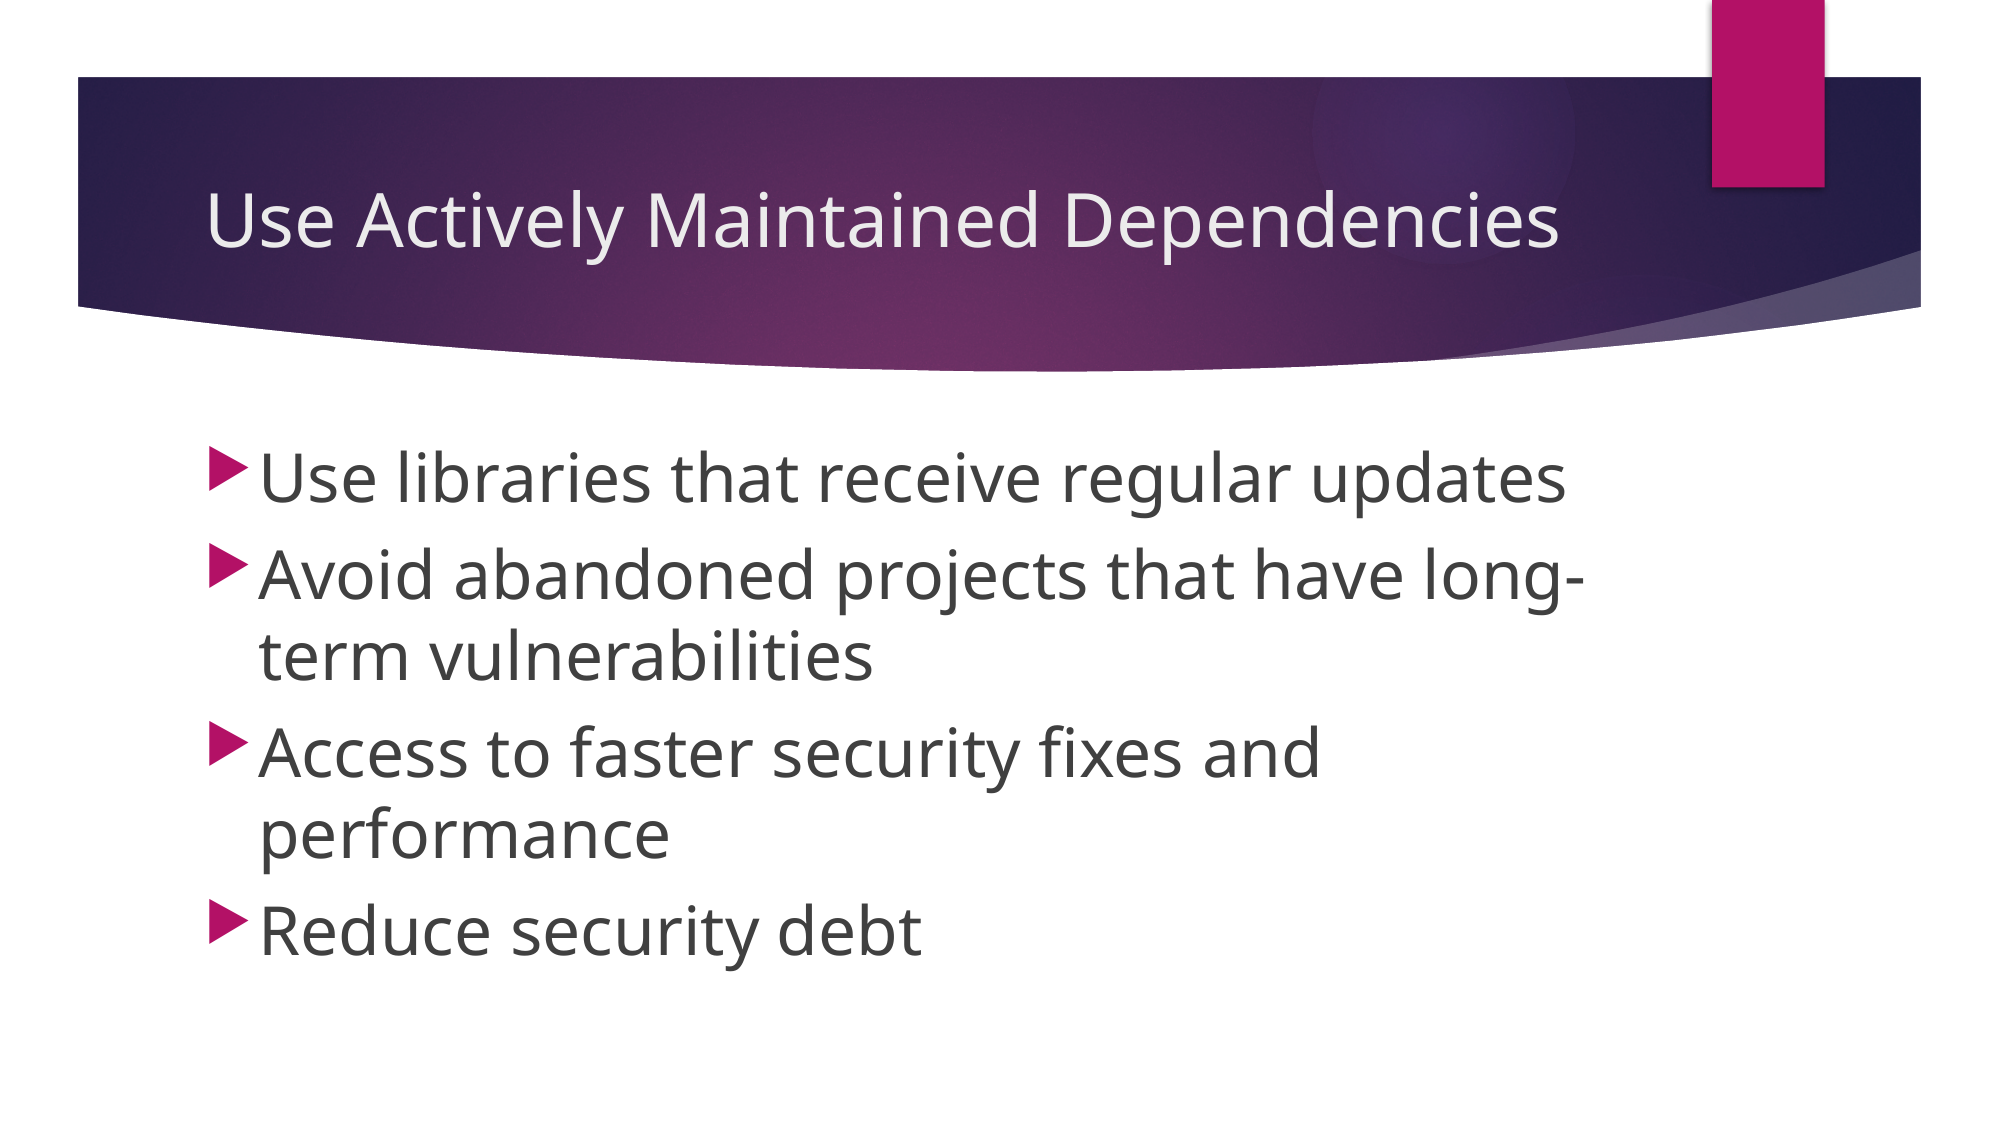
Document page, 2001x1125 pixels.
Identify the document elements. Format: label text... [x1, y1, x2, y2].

title Use Actively Maintained Dependencies [189, 159, 1627, 276]
list Use libraries that receive regular updates Avoid abandoned projects that have long-term vulnerabilities Access to faster security fixes and performance Reduce security debt [189, 427, 1638, 988]
